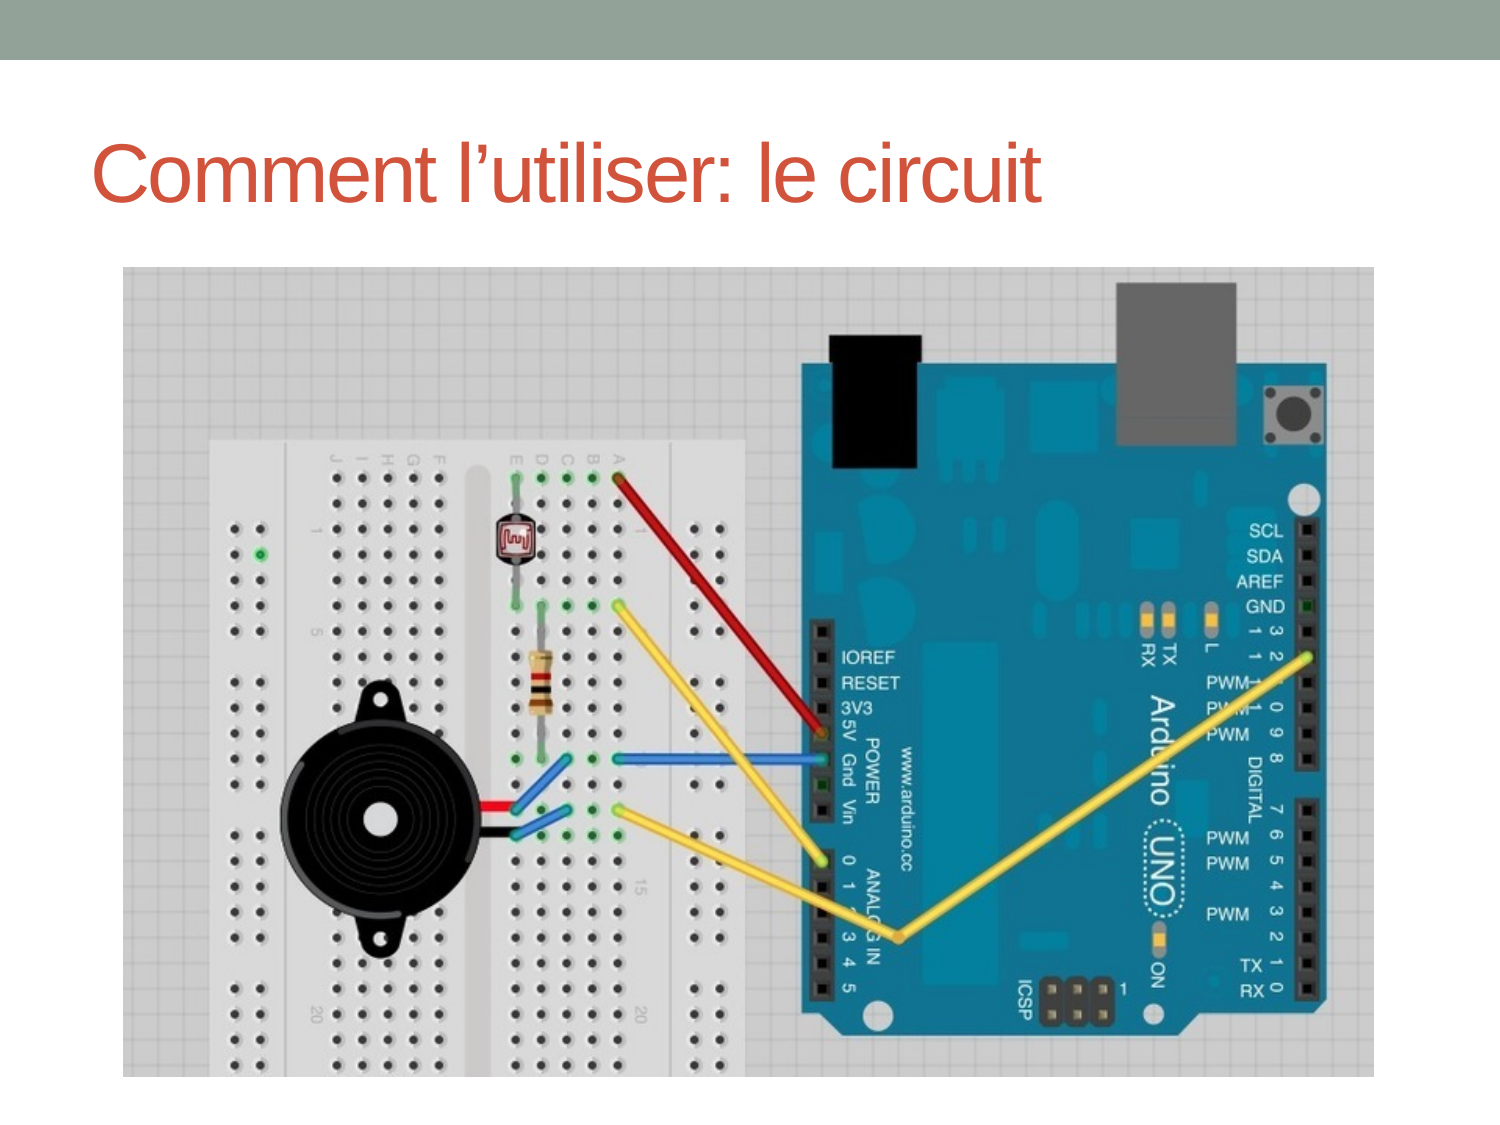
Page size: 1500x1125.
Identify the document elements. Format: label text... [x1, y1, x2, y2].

picture [123, 266, 1375, 1077]
title Comment l’utiliser: le circuit [75, 87, 1425, 250]
